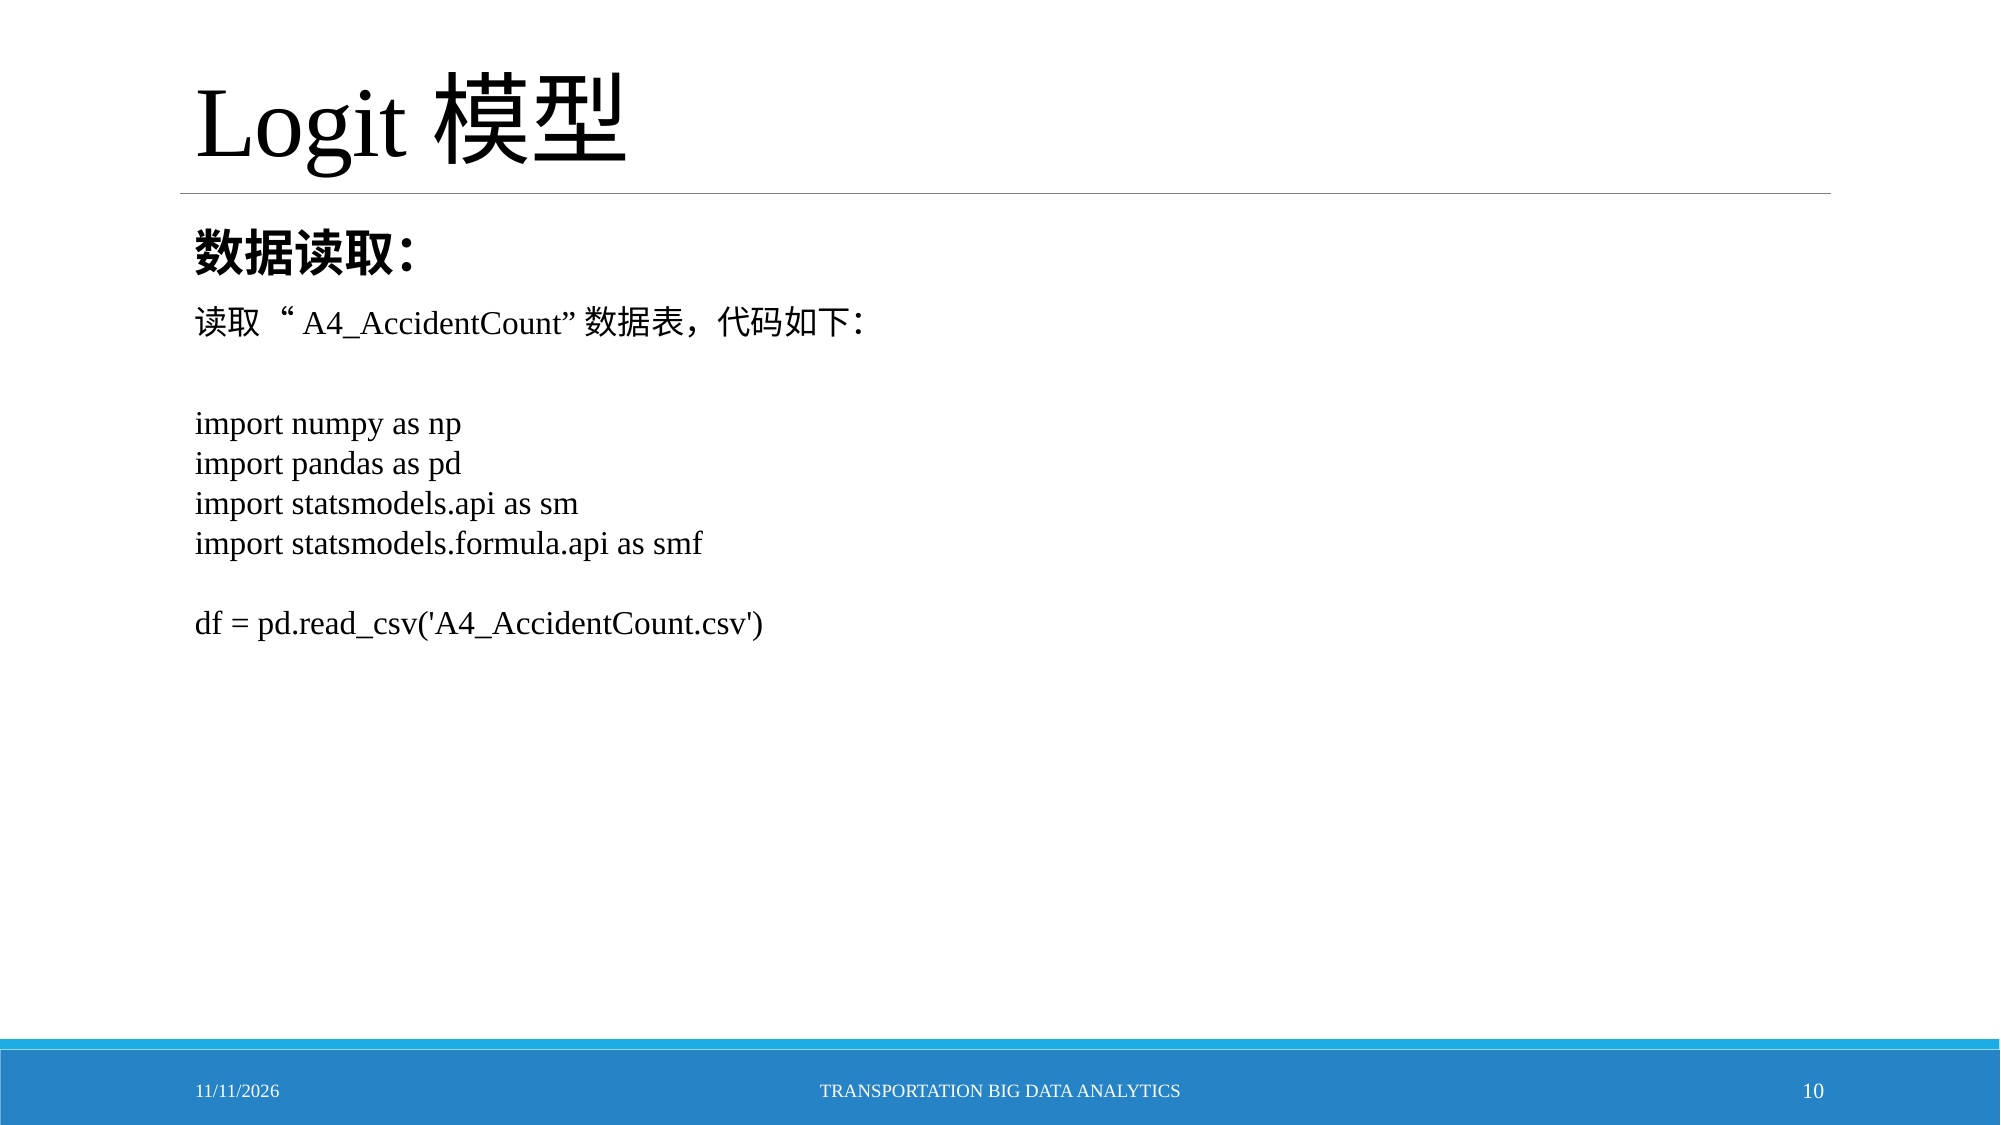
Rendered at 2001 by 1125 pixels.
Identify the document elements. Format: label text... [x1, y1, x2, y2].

title Logit模型 [180, 20, 1830, 184]
slide_number 10 [1624, 1059, 1840, 1120]
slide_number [180, 1059, 586, 1120]
footer Transportation Big Data Analytics [604, 1059, 1396, 1120]
text_box 数据读取： 读取“A4_AccidentCount”数据表，代码如下： import numpy as np import pandas as pd import statsmodels.api as sm import statsmodels.formula.api as smf df = pd.read_csv('A4_AccidentCount.csv') [180, 184, 1855, 649]
